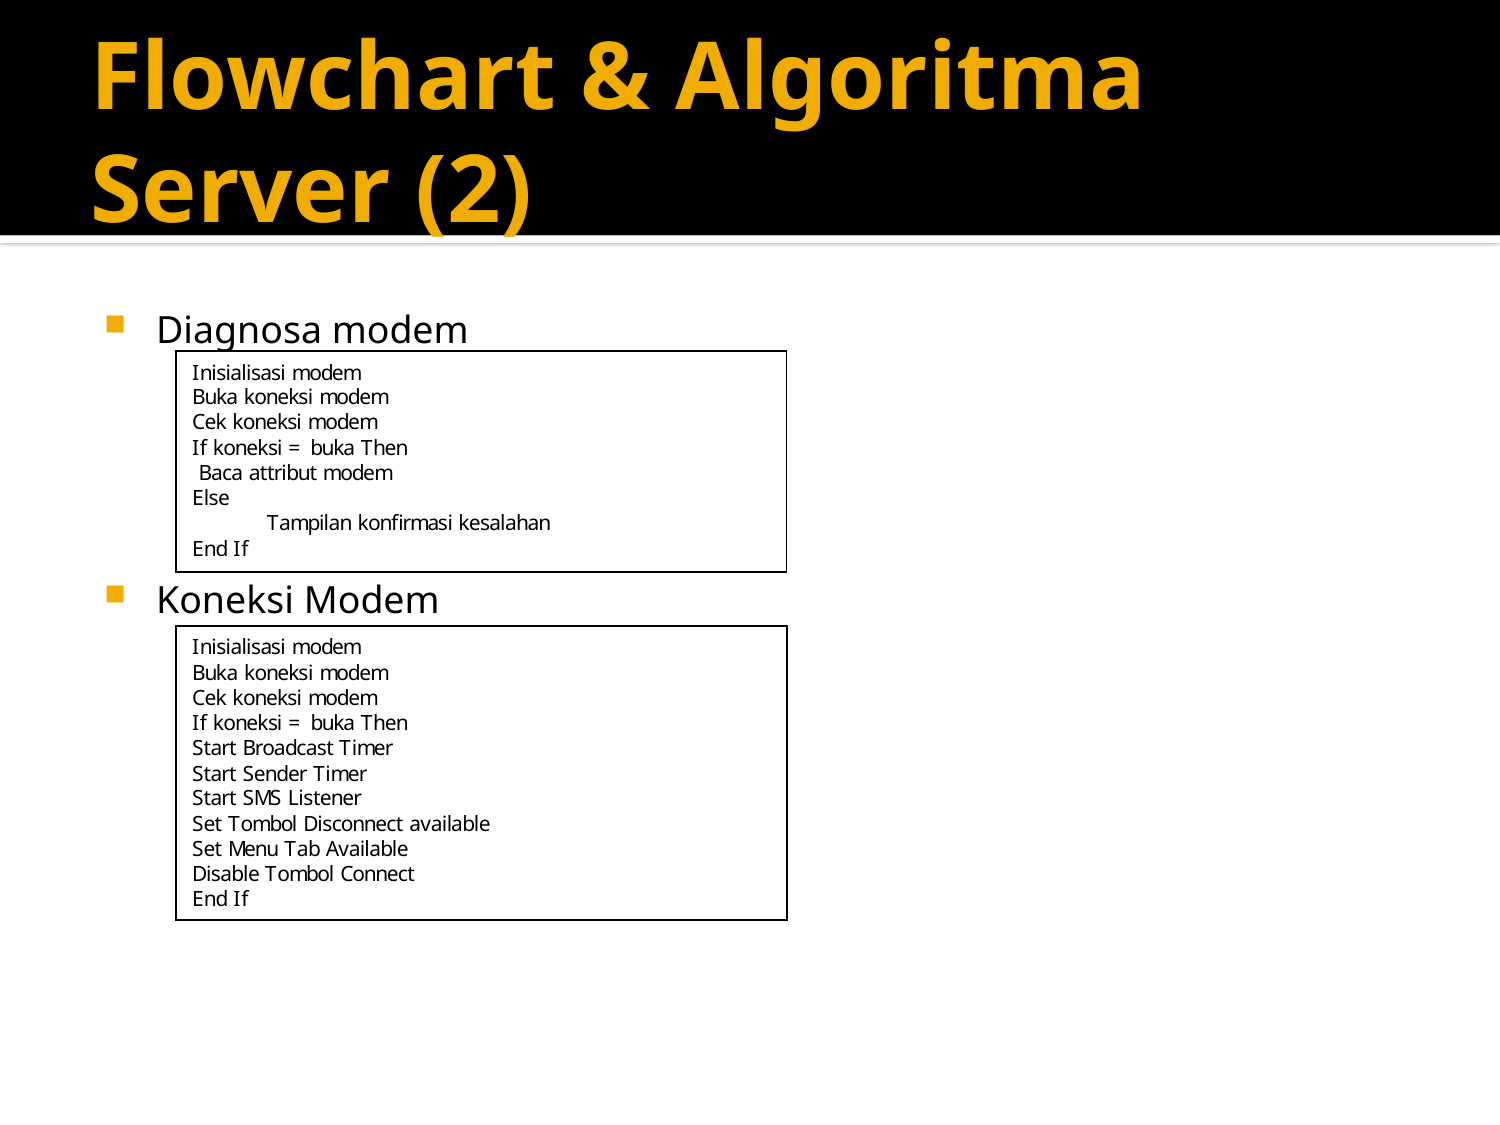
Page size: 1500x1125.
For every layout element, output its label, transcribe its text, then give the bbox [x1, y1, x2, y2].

list Diagnosa modem Koneksi Modem [75, 291, 1425, 1050]
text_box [174, 349, 1003, 576]
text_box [174, 624, 1003, 923]
title Flowchart & Algoritma Server (2) [75, 25, 1425, 231]
